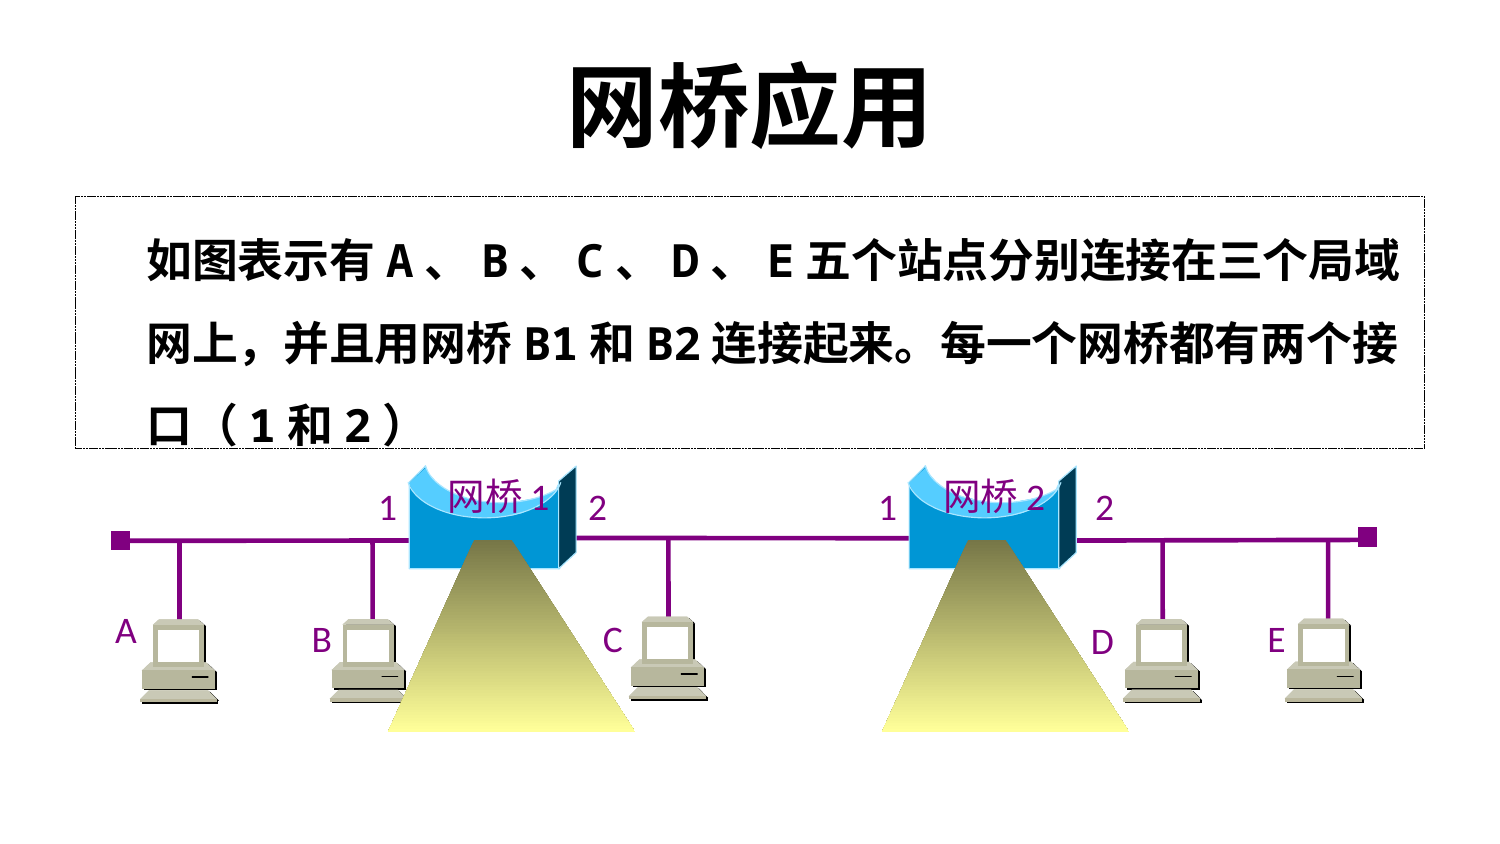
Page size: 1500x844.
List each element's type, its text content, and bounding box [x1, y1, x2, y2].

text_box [100, 457, 1377, 733]
list 如图表示有A、B、C、D、E五个站点分别连接在三个局域网上，并且用网桥B1和B2连接起来。每一个网桥都有两个接口（1和2） [75, 196, 1425, 449]
title 网桥应用 [75, 33, 1425, 175]
